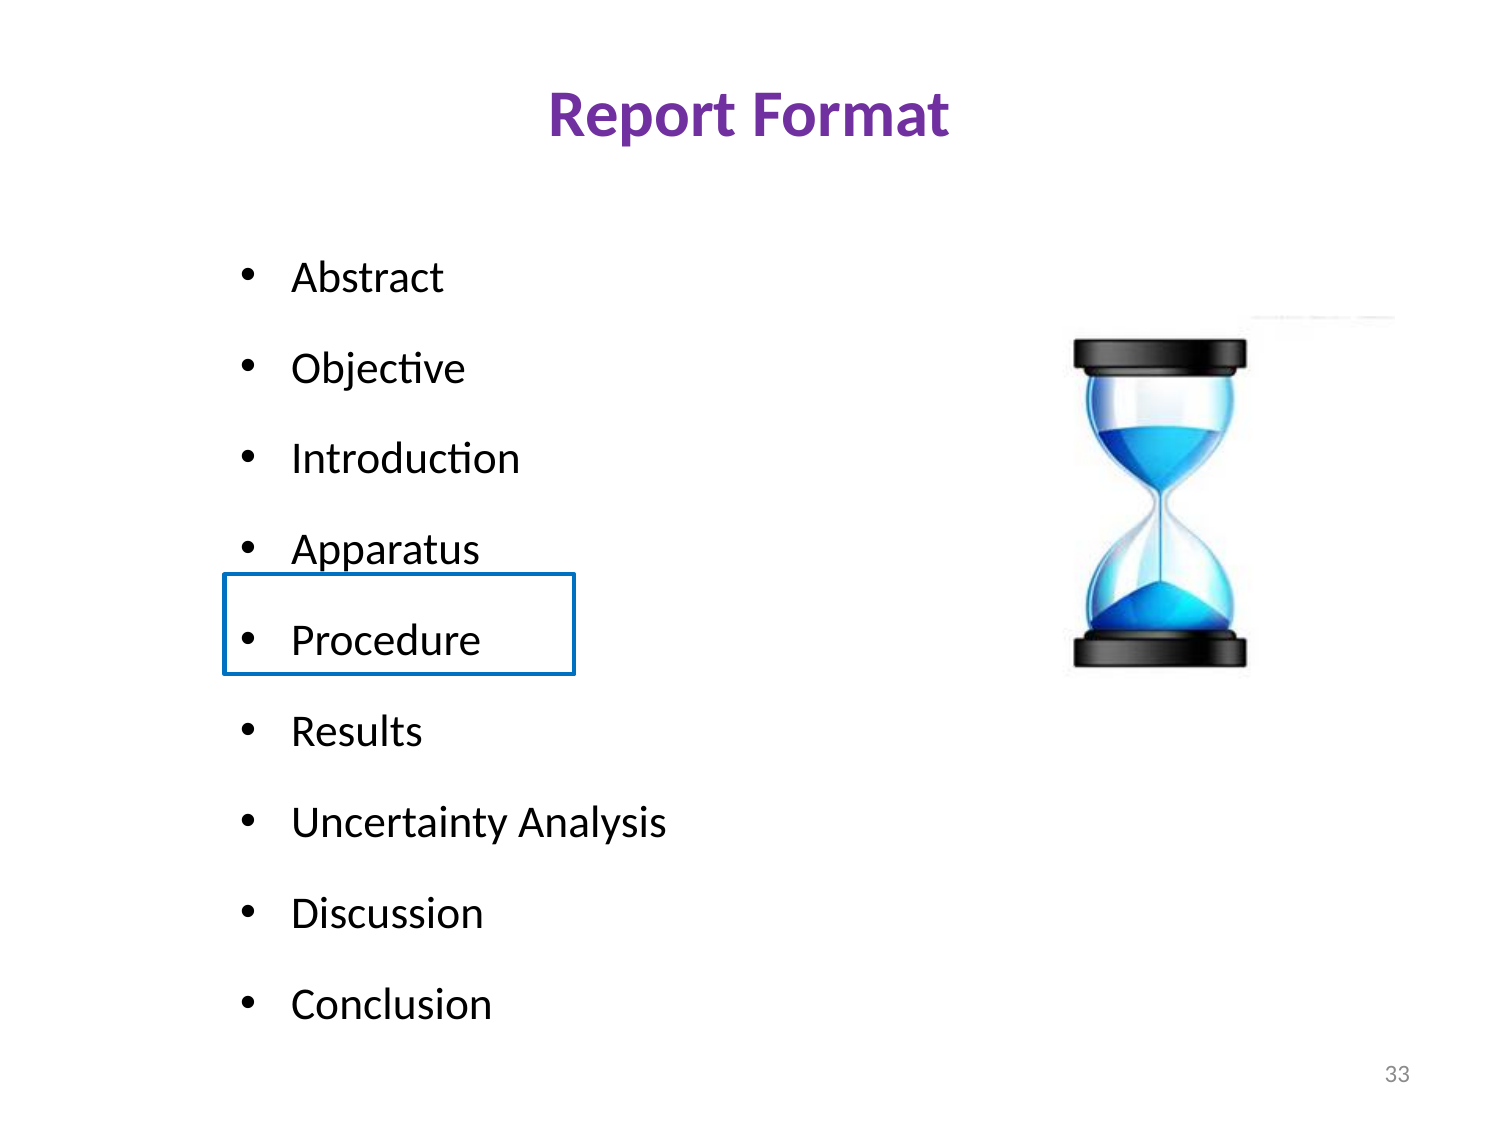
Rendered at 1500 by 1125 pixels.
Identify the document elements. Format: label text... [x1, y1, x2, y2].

picture [925, 315, 1395, 692]
text_box [222, 572, 576, 676]
slide_number 33 [1074, 1042, 1425, 1103]
text_box Report Format [74, 45, 1425, 175]
subtitle Abstract Objective Introduction Apparatus Procedure Results Uncertainty Analysis Discussion Conclusion [225, 211, 1275, 1037]
